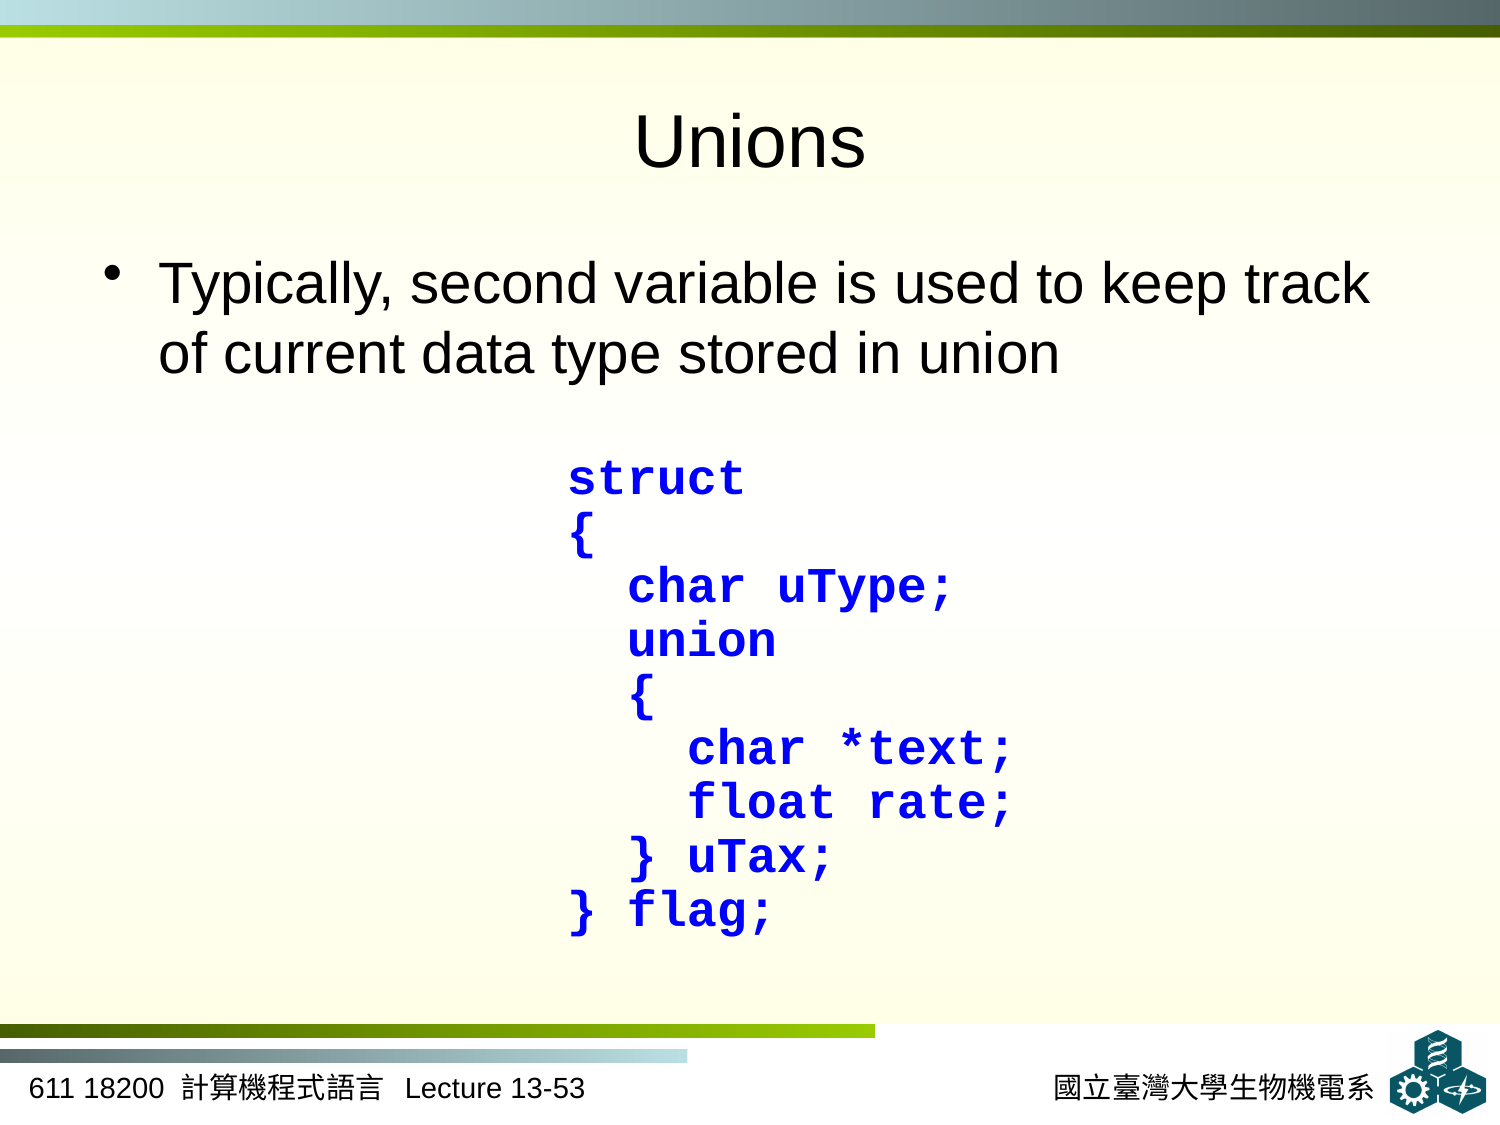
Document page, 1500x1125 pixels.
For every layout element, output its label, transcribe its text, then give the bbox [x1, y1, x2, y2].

text_box Unions [87, 50, 1413, 225]
picture [1387, 1029, 1488, 1115]
list Typically, second variable is used to keep track of current data type stored in union [87, 237, 1413, 463]
text_box struct { char uType; union { char *text; float rate; } uTax; } flag; [537, 444, 1075, 945]
